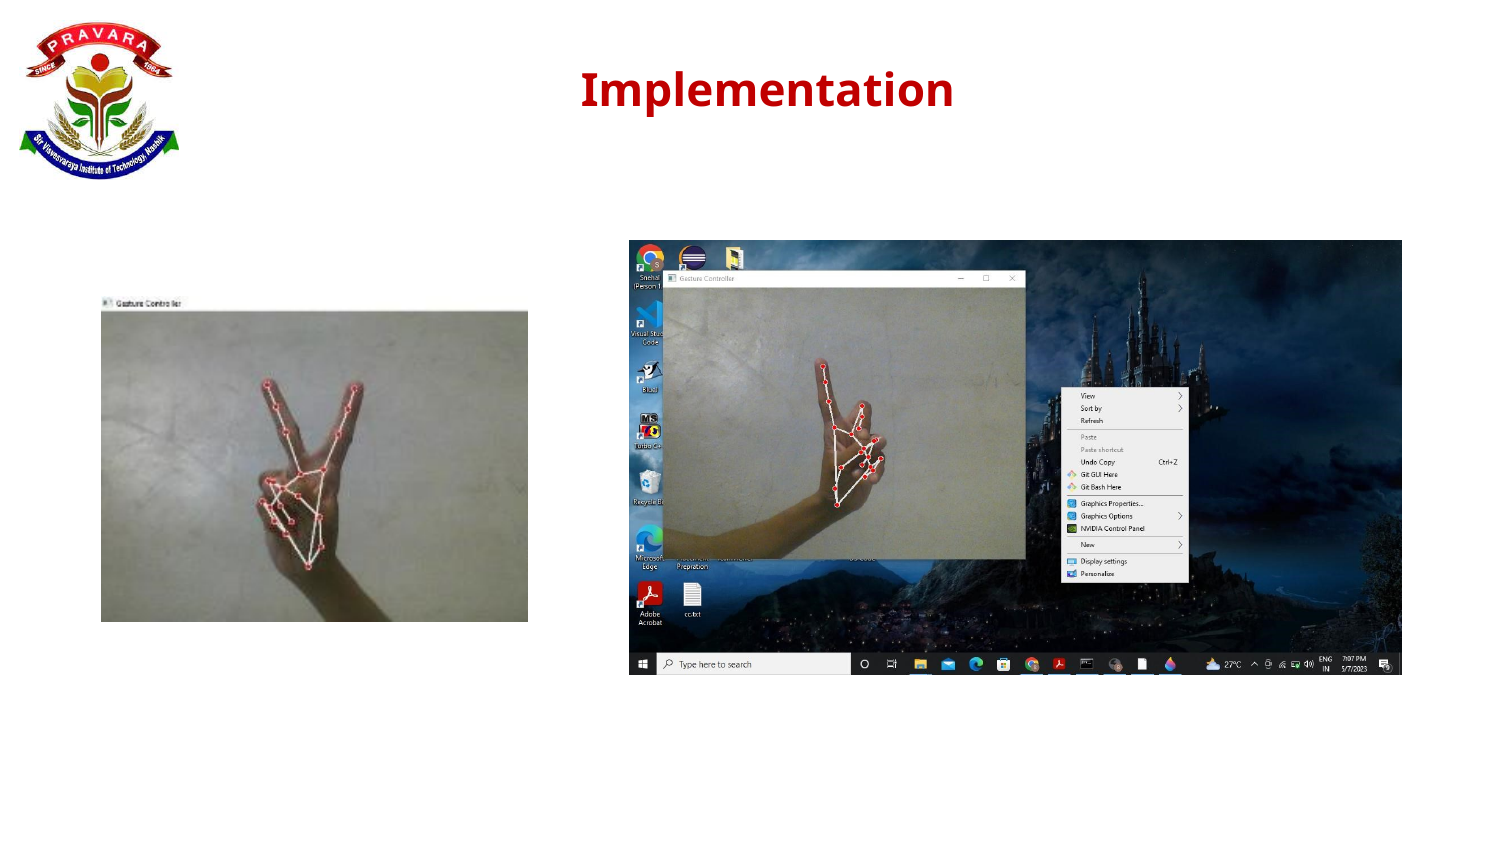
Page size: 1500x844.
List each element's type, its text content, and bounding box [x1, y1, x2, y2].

picture [19, 20, 179, 180]
picture [629, 240, 1402, 675]
picture [101, 296, 529, 623]
text_box Implementation [527, 45, 1021, 131]
